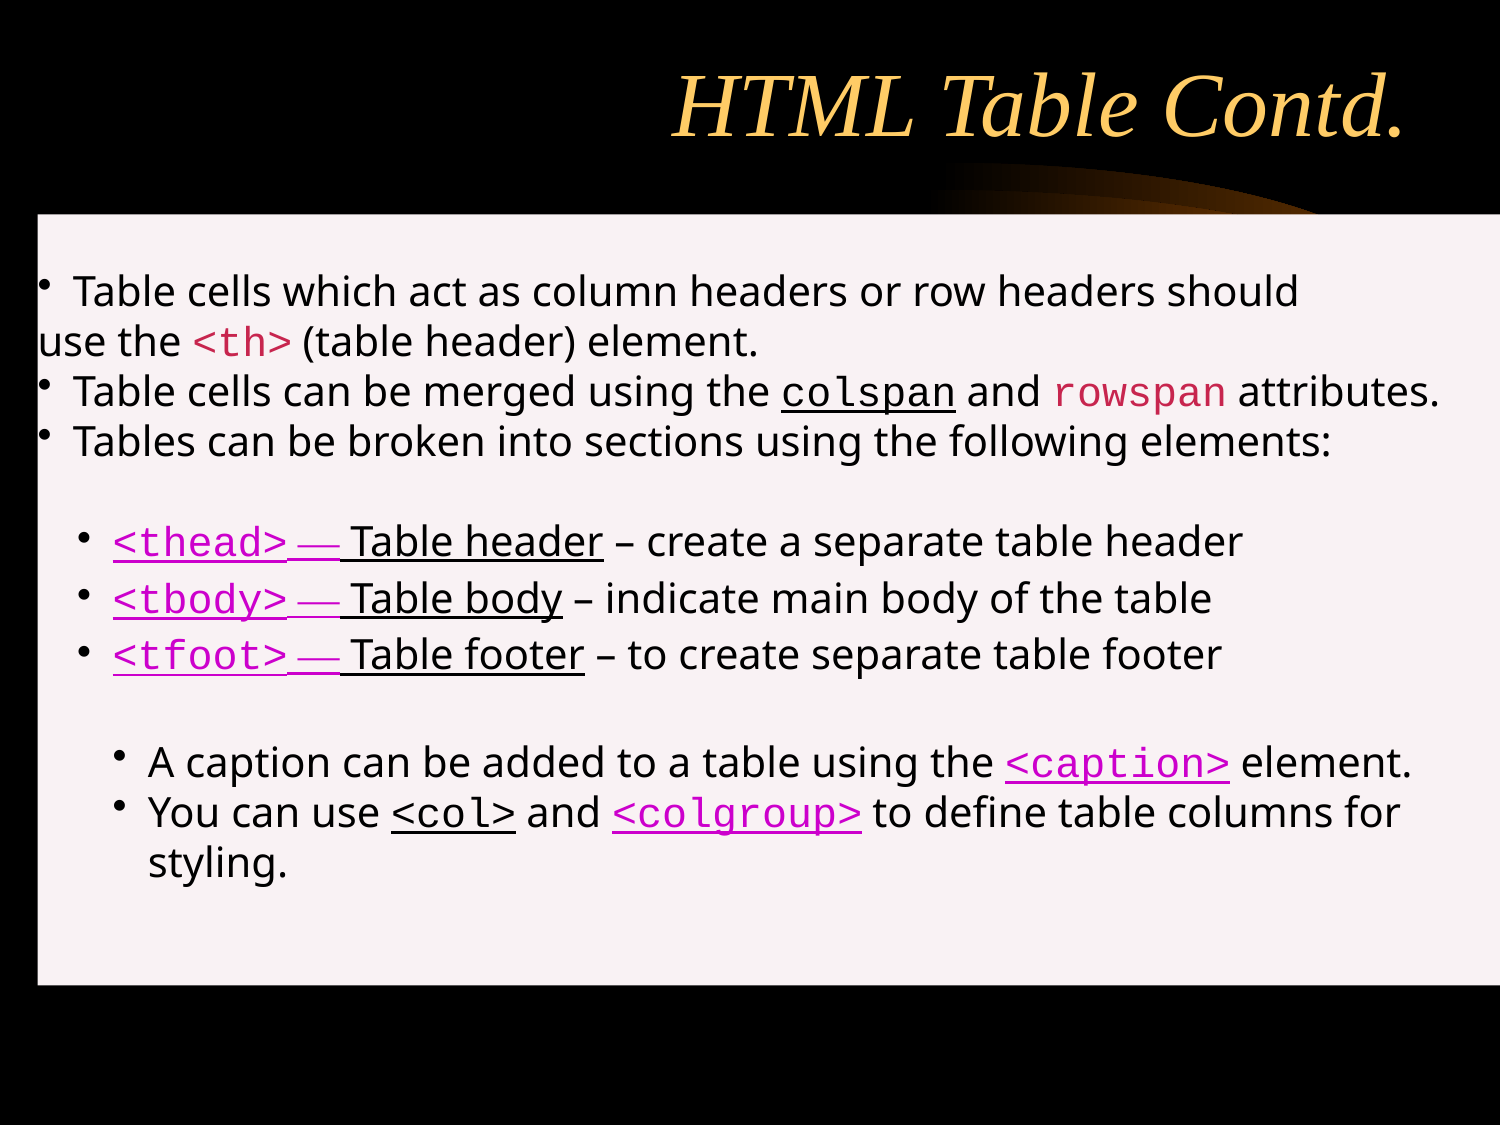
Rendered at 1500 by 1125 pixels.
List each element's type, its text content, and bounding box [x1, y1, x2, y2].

text_box Table cells which act as column headers or row headers should use the <th> (table header) element. Table cells can be merged using the colspan and rowspan attributes. Tables can be broken into sections using the following elements: <thead> — Table header – create a separate table header <tbody> — Table body – indicate main body of the table <tfoot> — Table footer – to create separate table footer A caption can be added to a table using the <caption> element. You can use <col> and <colgroup> to define table columns for styling. [37, 214, 1500, 986]
title HTML Table Contd. [150, 0, 1425, 163]
